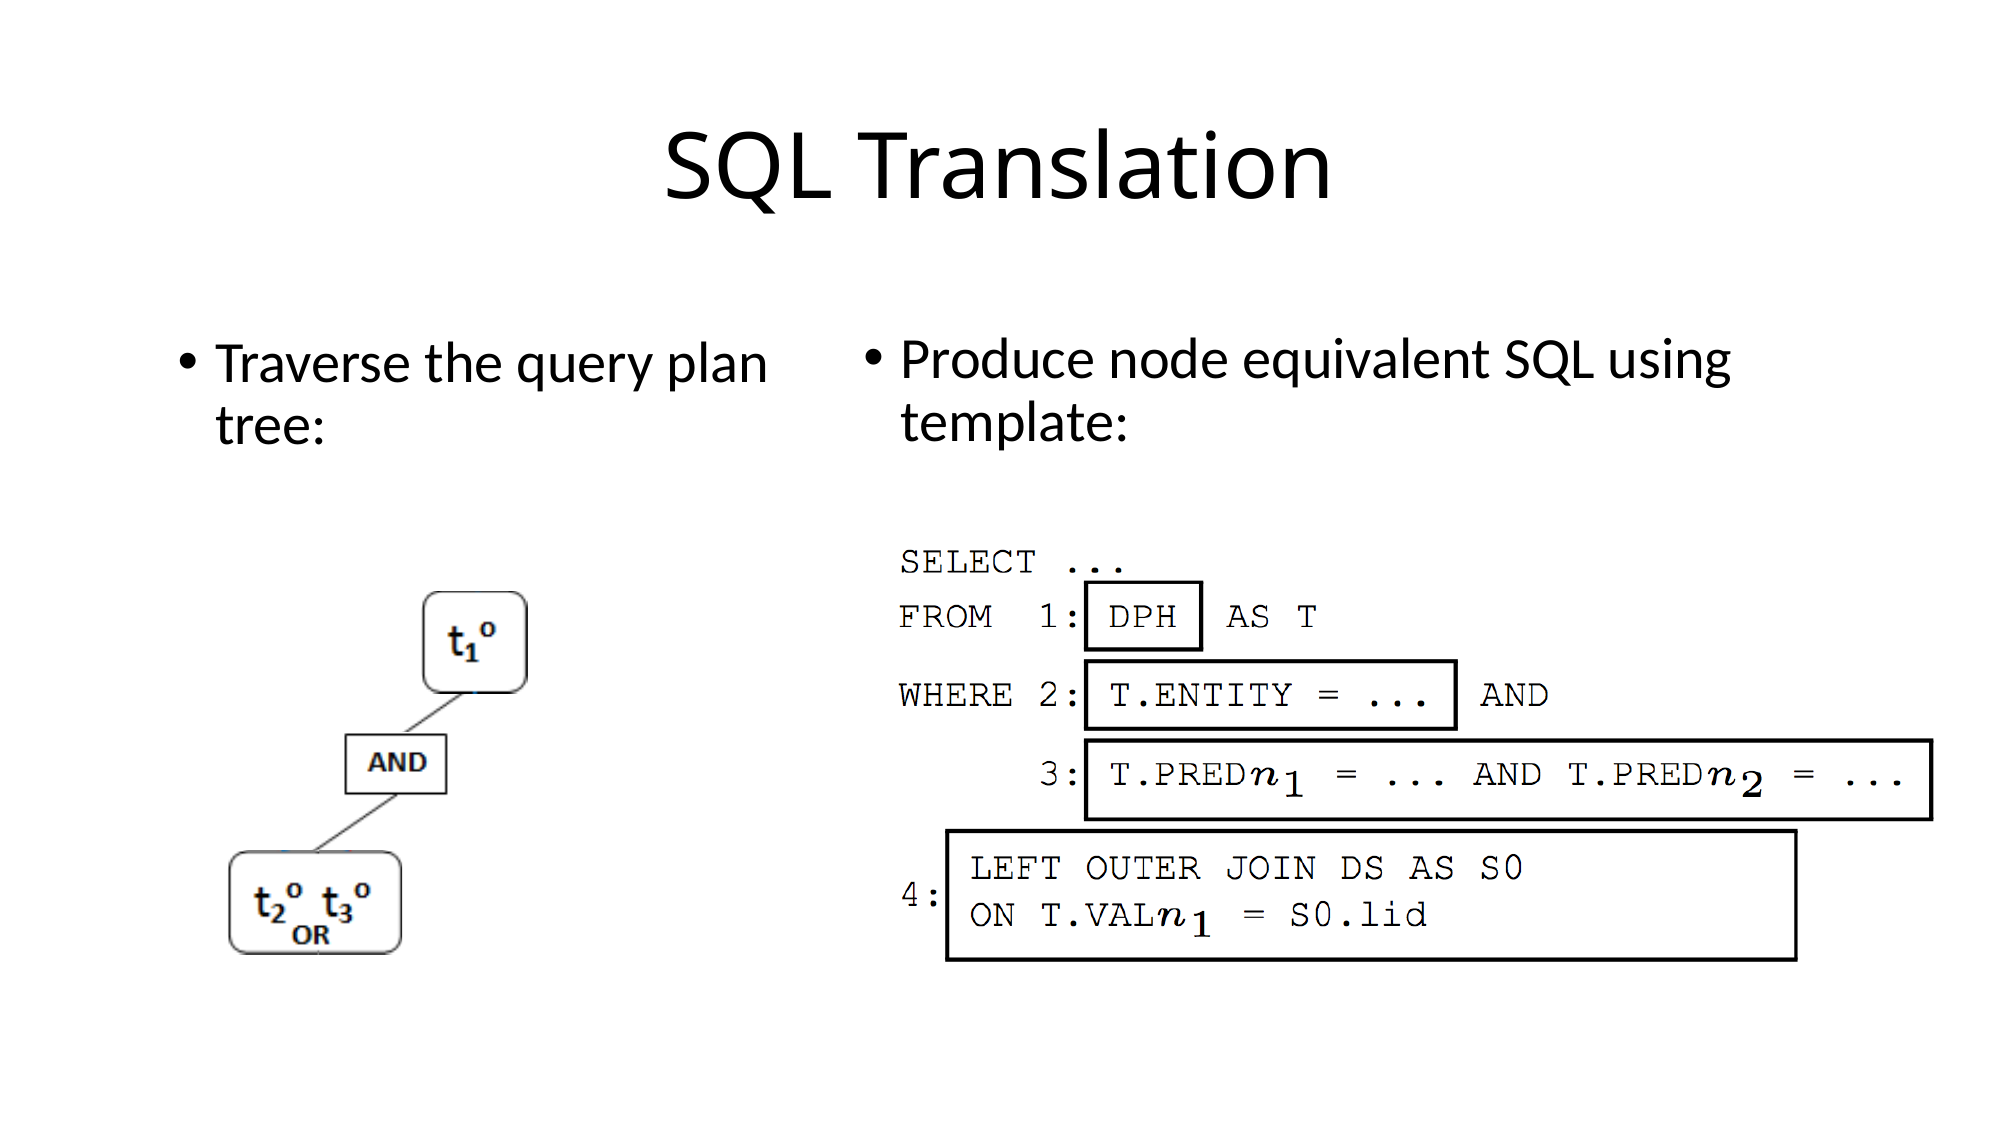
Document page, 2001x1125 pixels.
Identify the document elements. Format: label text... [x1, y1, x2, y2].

picture [879, 536, 1946, 981]
title SQL Translation [137, 59, 1863, 278]
text_box Traverse the query plan tree: [162, 324, 794, 678]
picture [227, 591, 528, 955]
list Produce node equivalent SQL using template: [848, 320, 1793, 674]
